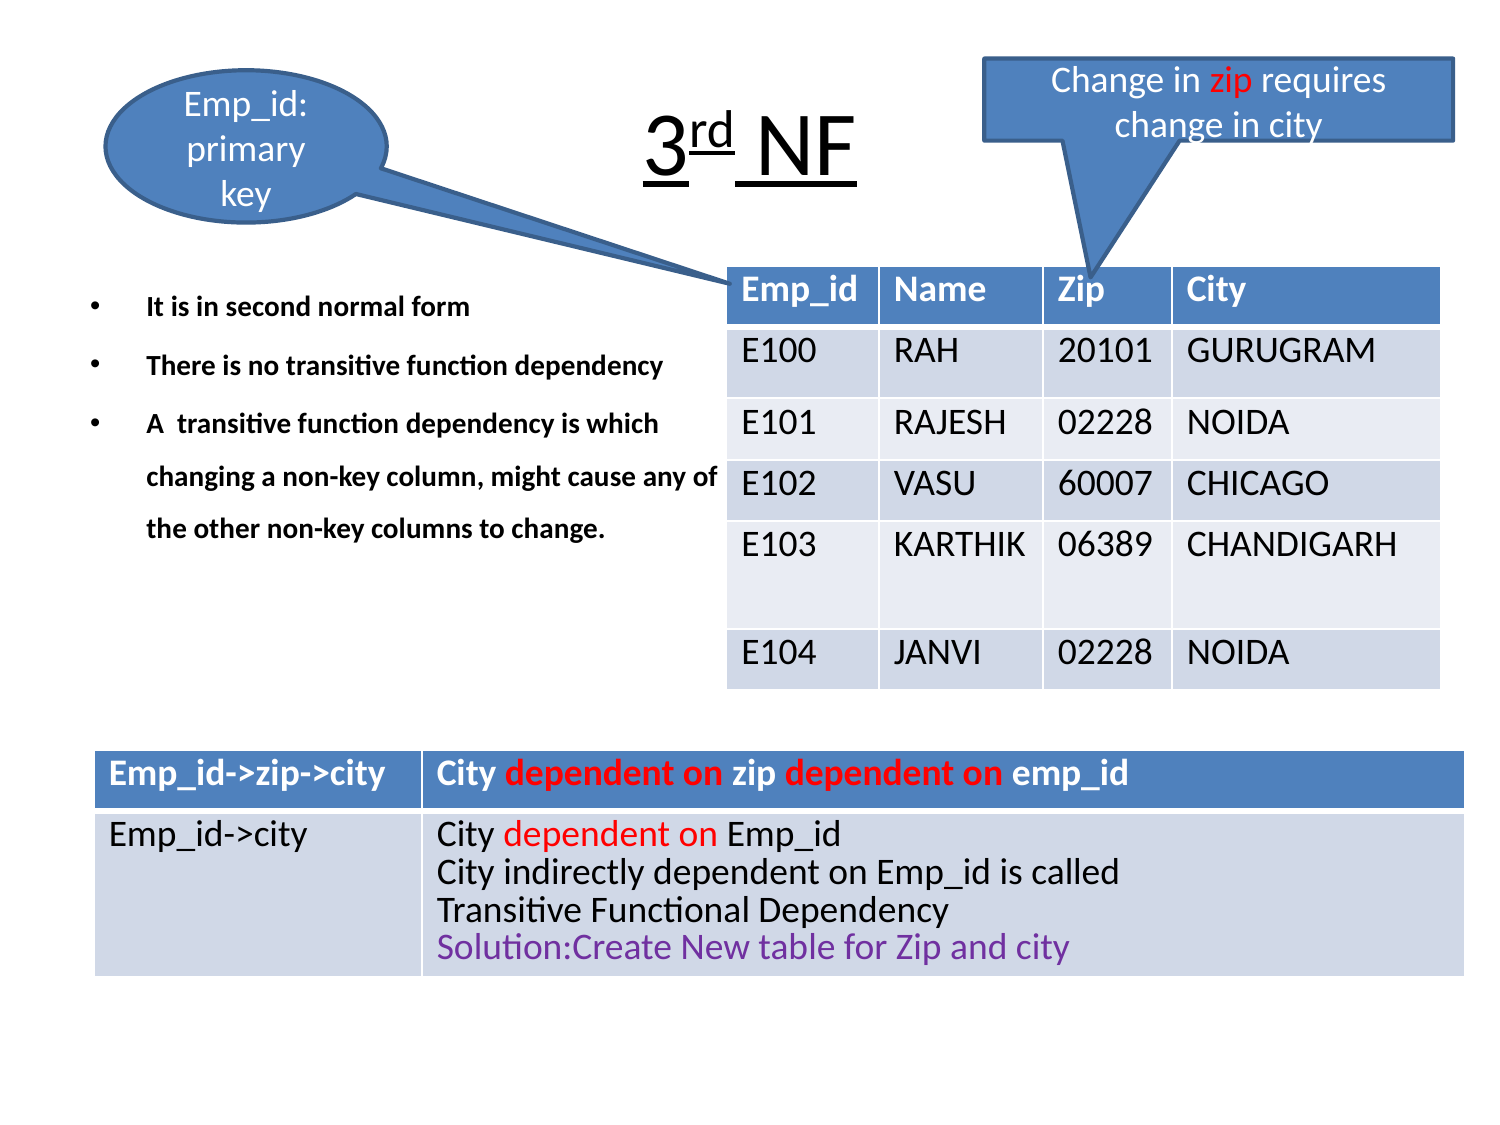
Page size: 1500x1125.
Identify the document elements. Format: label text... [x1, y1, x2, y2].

table_cell RAJESH [880, 399, 1042, 459]
table_cell E104 [727, 630, 878, 689]
table_header Zip [1044, 267, 1171, 324]
table_cell 06389 [1044, 522, 1171, 628]
table_cell GURUGRAM [1173, 330, 1440, 397]
table_cell JANVI [880, 630, 1042, 689]
text_box Emp_id: primary key [103, 68, 732, 286]
table_cell 02228 [1044, 399, 1171, 459]
table_header City [1173, 267, 1440, 324]
table_cell E101 [727, 399, 878, 459]
table_header City dependent on zip dependent on emp_id [423, 751, 1464, 808]
table_cell E100 [727, 330, 878, 397]
table_cell NOIDA [1173, 630, 1440, 689]
table_cell 20101 [1044, 330, 1171, 397]
table_cell Emp_id->city [95, 814, 421, 976]
table_cell 60007 [1044, 461, 1171, 520]
text_box Change in zip requires change in city [982, 56, 1456, 280]
table_cell E103 [727, 522, 878, 628]
table_cell City dependent on Emp_id City indirectly dependent on Emp_id is called Transitive Functional Dependency Solution:Create New table for Zip and city [423, 814, 1464, 976]
table_cell CHICAGO [1173, 461, 1440, 520]
table_cell NOIDA [1173, 399, 1440, 459]
table_header Name [880, 267, 1042, 324]
table_header Emp_id->zip->city [95, 751, 421, 808]
table_cell VASU [880, 461, 1042, 520]
table_header Emp_id [727, 267, 878, 324]
table_cell CHANDIGARH [1173, 522, 1440, 628]
table_cell E102 [727, 461, 878, 520]
table_cell KARTHIK [880, 522, 1042, 628]
list It is in second normal form There is no transitive function dependency A transitive function dependency is which changing a non-key column, might cause any of the other non-key columns to change. [75, 262, 738, 1005]
table_cell RAH [880, 330, 1042, 397]
title 3rd NF [75, 45, 1425, 233]
table_cell 02228 [1044, 630, 1171, 689]
